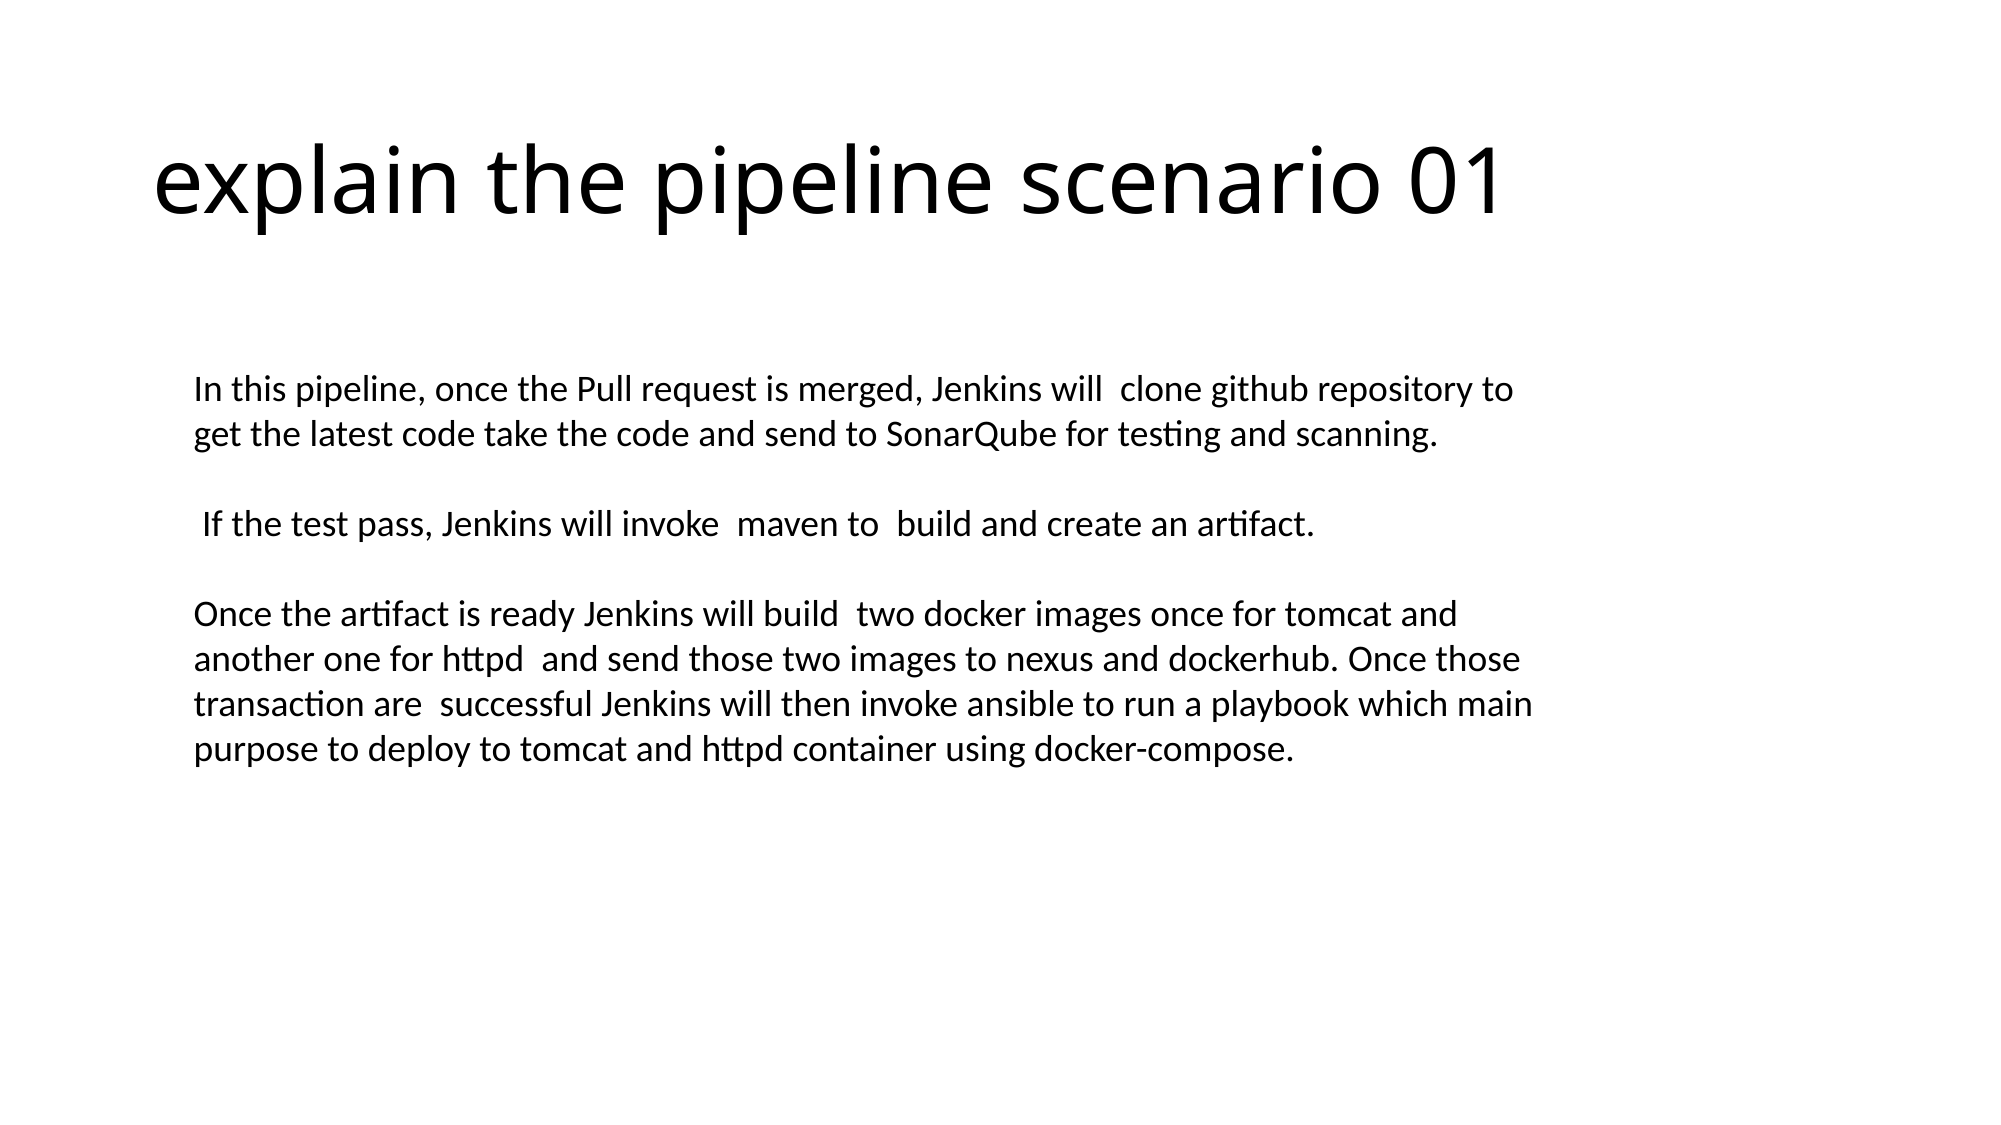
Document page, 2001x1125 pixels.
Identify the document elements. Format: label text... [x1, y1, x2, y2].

title explain the pipeline scenario 01 [137, 59, 1863, 309]
text_box In this pipeline, once the Pull request is merged, Jenkins will clone github repository to get the latest code take the code and send to SonarQube for testing and scanning. If the test pass, Jenkins will invoke maven to build and create an artifact. Once the artifact is ready Jenkins will build two docker images once for tomcat and another one for httpd and send those two images to nexus and dockerhub. Once those transaction are successful Jenkins will then invoke ansible to run a playbook which main purpose to deploy to tomcat and httpd container using docker-compose. [178, 356, 1584, 822]
